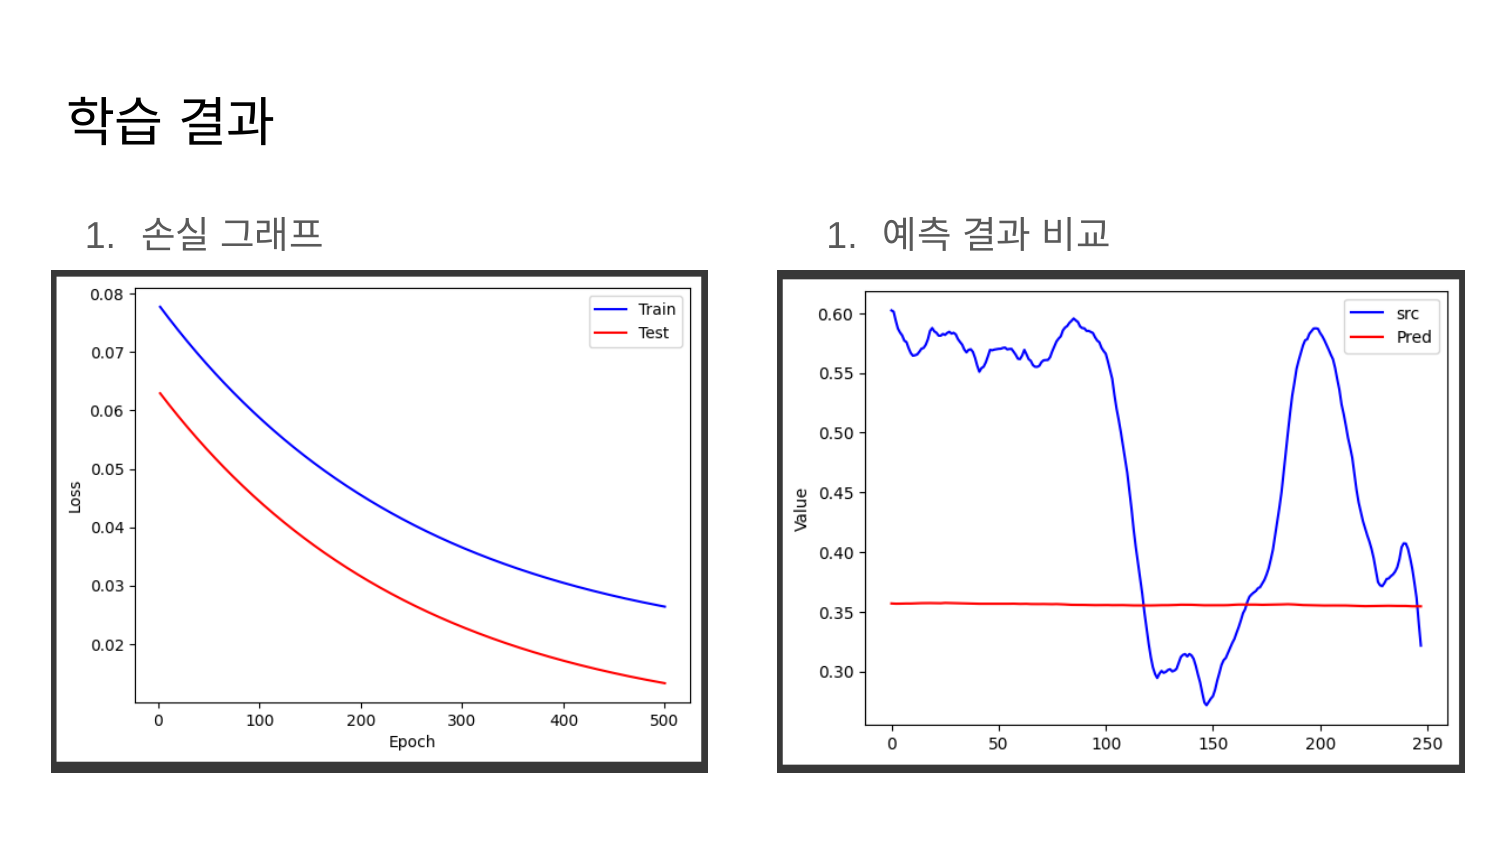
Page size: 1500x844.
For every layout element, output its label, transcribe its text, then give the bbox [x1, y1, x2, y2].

title 학습 결과 [51, 72, 1449, 167]
list 예측 결과 비교 [792, 189, 1449, 269]
list 손실 그래프 [51, 189, 708, 270]
picture [776, 270, 1465, 773]
picture [50, 270, 708, 773]
